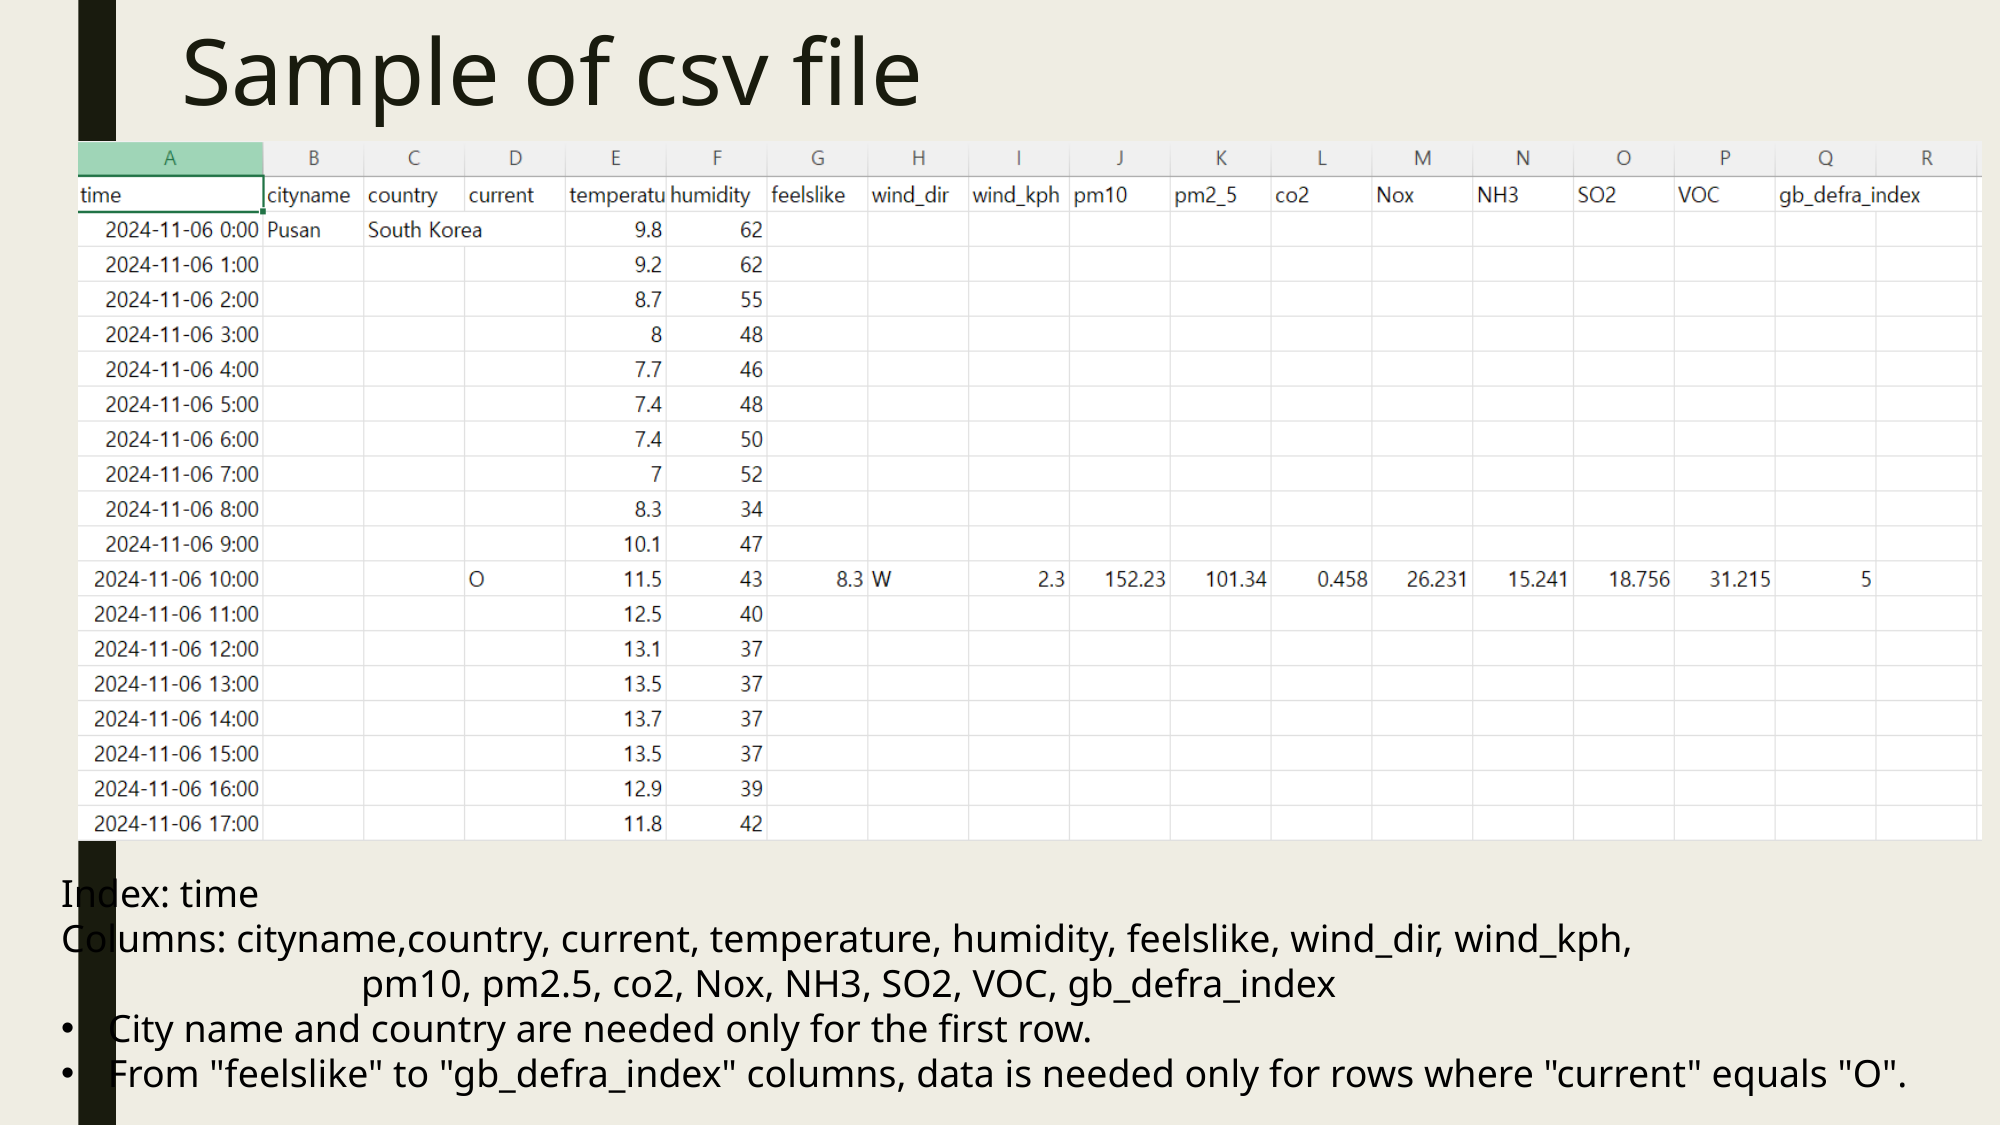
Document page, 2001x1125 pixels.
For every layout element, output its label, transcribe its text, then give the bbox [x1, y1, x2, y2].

title Sample of csv file [165, 19, 1741, 141]
text_box Index: time Columns: cityname,country, current, temperature, humidity, feelslike, wind_dir, wind_kph, pm10, pm2.5, co2, Nox, NH3, SO2, VOC, gb_defra_index City name and country are needed only for the first row. From "feelslike" to "gb_defra_index" columns, data is needed only for rows where "current" equals "O". [46, 862, 1924, 1103]
picture [78, 141, 1982, 841]
